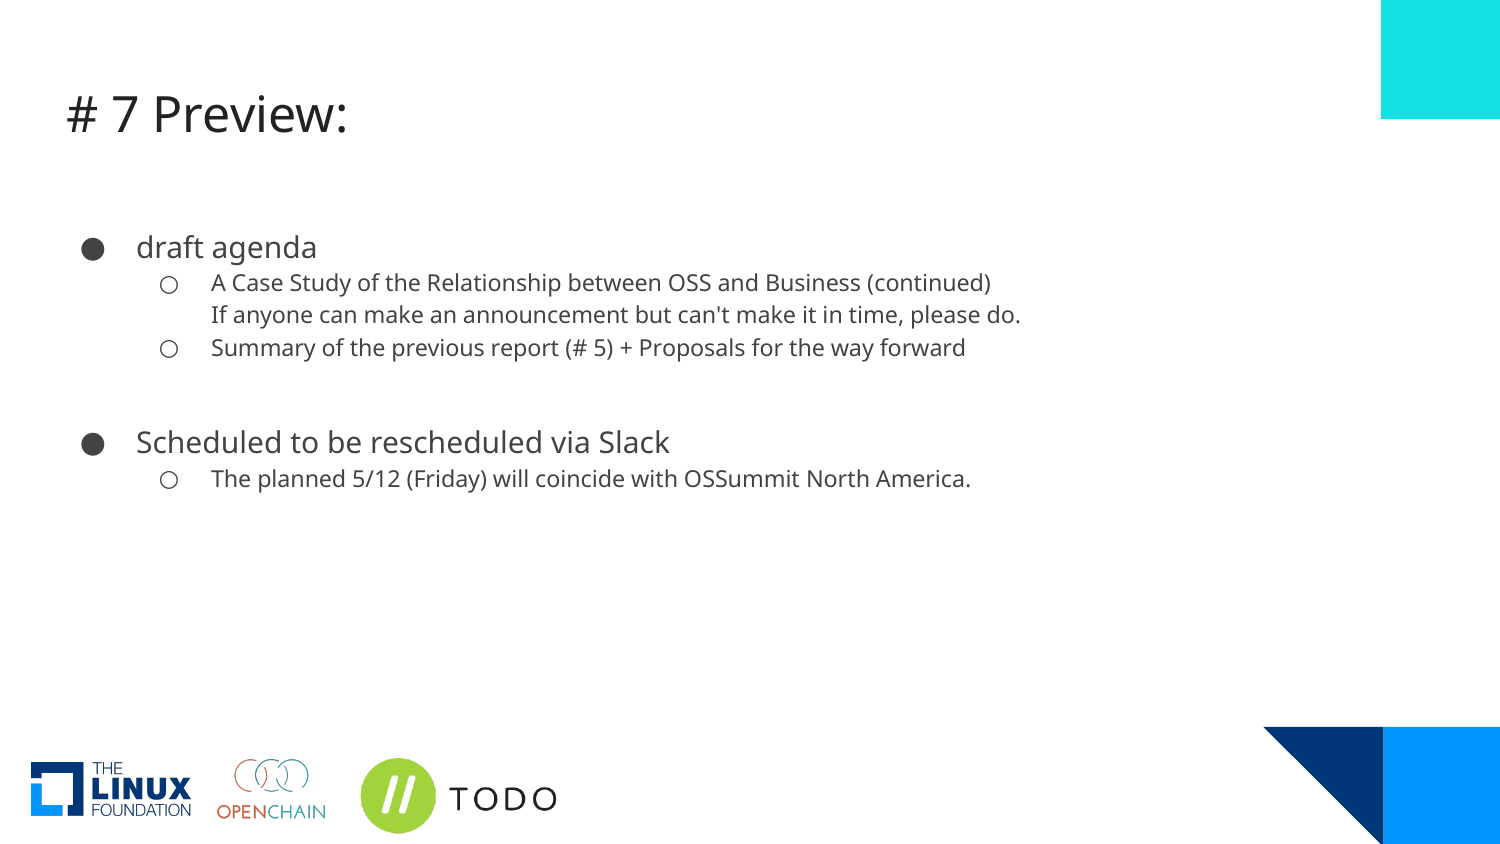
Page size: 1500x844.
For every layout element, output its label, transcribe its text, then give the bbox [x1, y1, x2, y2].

list draft agenda A Case Study of the Relationship between OSS and Business (continued) If anyone can make an announcement but can't make it in time, please do. Summary of the previous report (# 5) + Proposals for the way forward Scheduled to be rescheduled via Slack The planned 5/12 (Friday) will coincide with OSSummit North America. [46, 207, 1444, 756]
title # 7 Preview: [51, 67, 1449, 167]
picture [360, 756, 560, 844]
picture [31, 762, 191, 816]
picture [215, 757, 327, 821]
